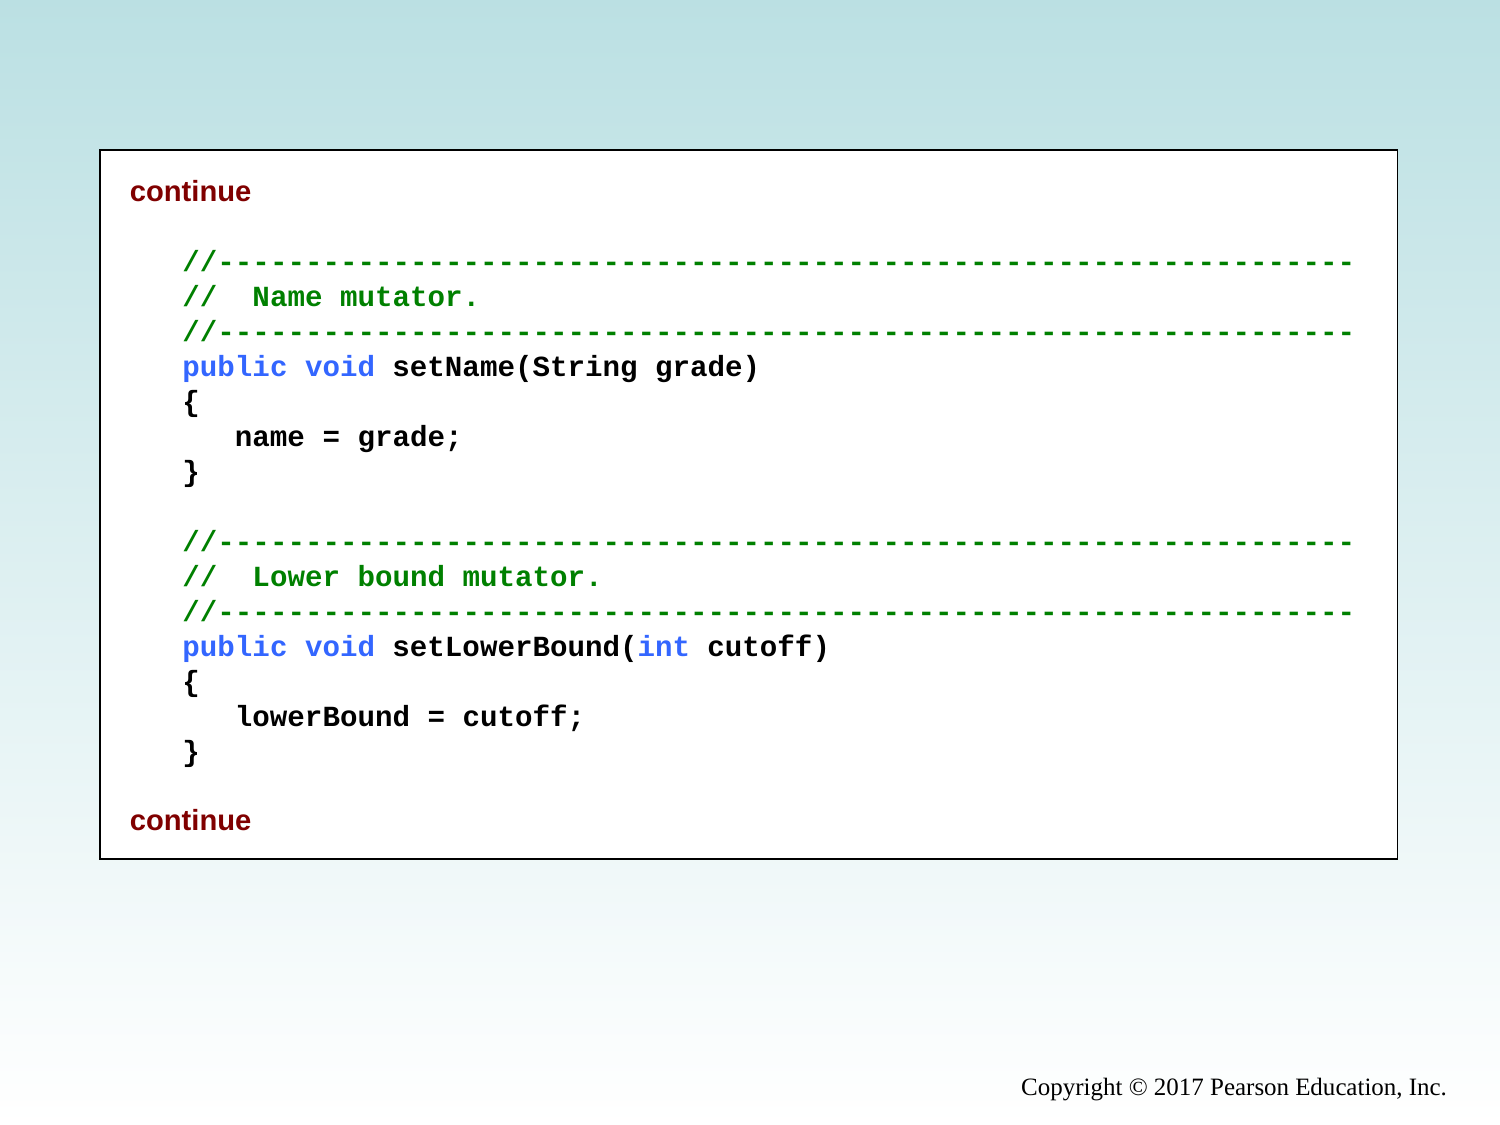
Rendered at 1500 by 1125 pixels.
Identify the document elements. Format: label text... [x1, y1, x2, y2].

text_box continue //----------------------------------------------------------------- // Name mutator. //----------------------------------------------------------------- public void setName(String grade) { name = grade; } //----------------------------------------------------------------- // Lower bound mutator. //----------------------------------------------------------------- public void setLowerBound(int cutoff) { lowerBound = cutoff; } continue [99, 149, 1398, 860]
footer Copyright © 2017 Pearson Education, Inc. [549, 1062, 1463, 1114]
